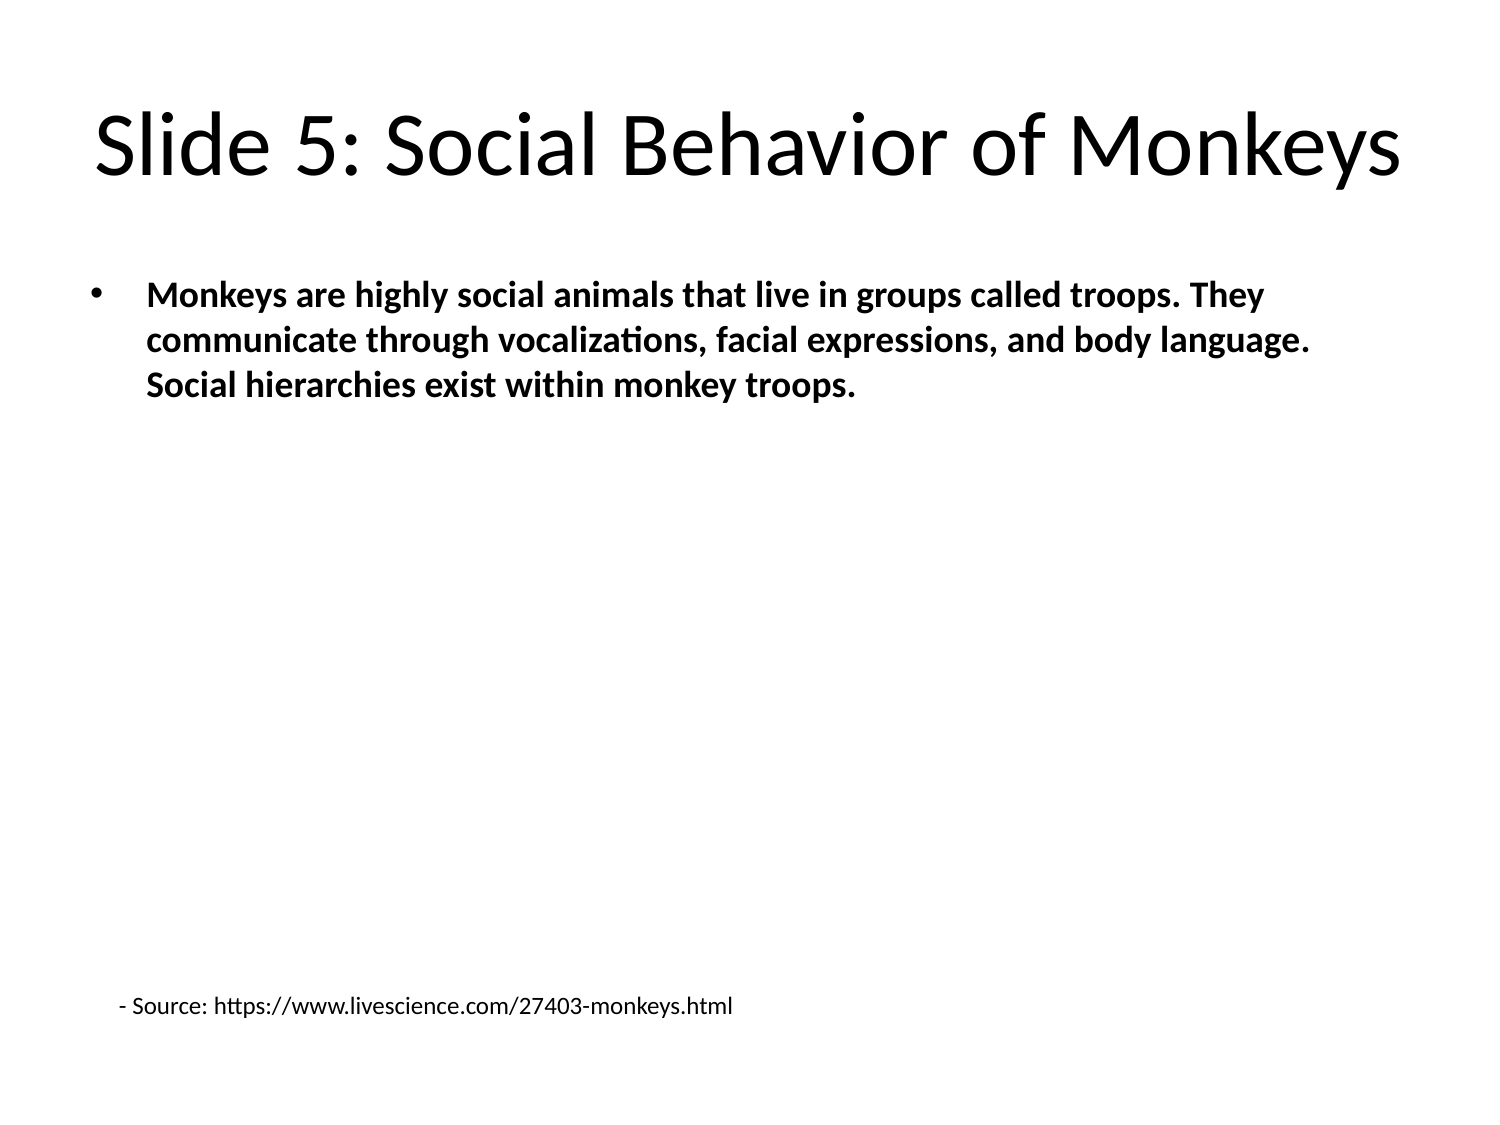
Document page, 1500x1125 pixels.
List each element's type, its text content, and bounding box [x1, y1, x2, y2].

list Monkeys are highly social animals that live in groups called troops. They communicate through vocalizations, facial expressions, and body language. Social hierarchies exist within monkey troops. [75, 262, 1425, 1005]
text_box - Source: https://www.livescience.com/27403-monkeys.html [104, 937, 1500, 1028]
title Slide 5: Social Behavior of Monkeys [75, 45, 1425, 233]
